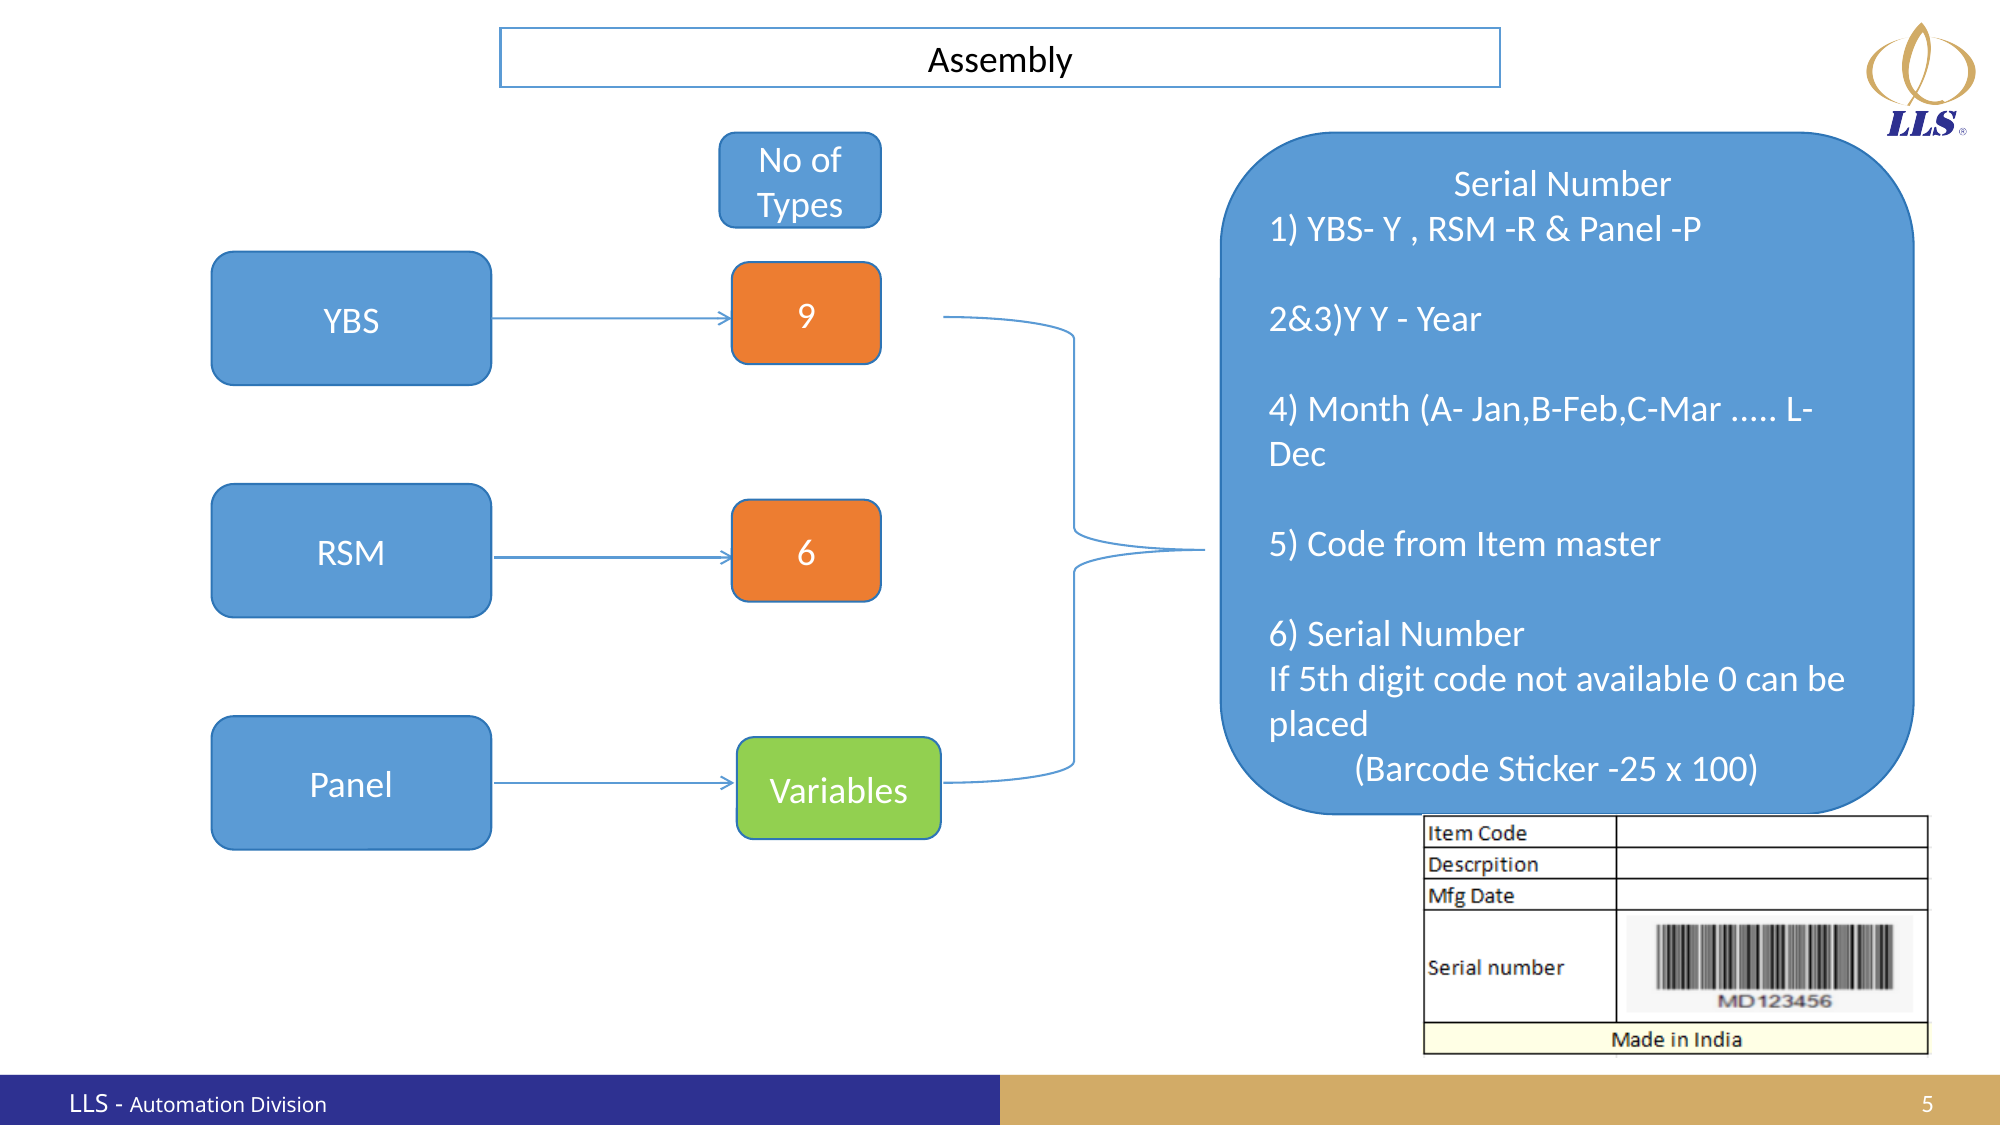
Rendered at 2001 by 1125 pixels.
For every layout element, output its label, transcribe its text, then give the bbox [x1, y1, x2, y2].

text_box YBS [210, 250, 493, 387]
text_box No of Types [718, 131, 882, 229]
text_box Panel [210, 715, 493, 851]
text_box [943, 315, 1206, 784]
text_box Variables [735, 736, 942, 841]
text_box Serial Number 1) YBS- Y , RSM -R & Panel -P 2&3)Y Y - Year 4) Month (A- Jan,B-Feb,C-Mar ..... L- Dec 5) Code from Item master 6) Serial Number If 5th digit code not available 0 can be placed (Barcode Sticker -25 x 100) [1219, 131, 1915, 816]
text_box RSM [210, 482, 493, 619]
picture [0, 0, 2000, 1125]
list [1422, 814, 1932, 1058]
text_box 9 [730, 261, 882, 366]
text_box Assembly [499, 27, 1501, 88]
text_box 6 [730, 498, 882, 603]
